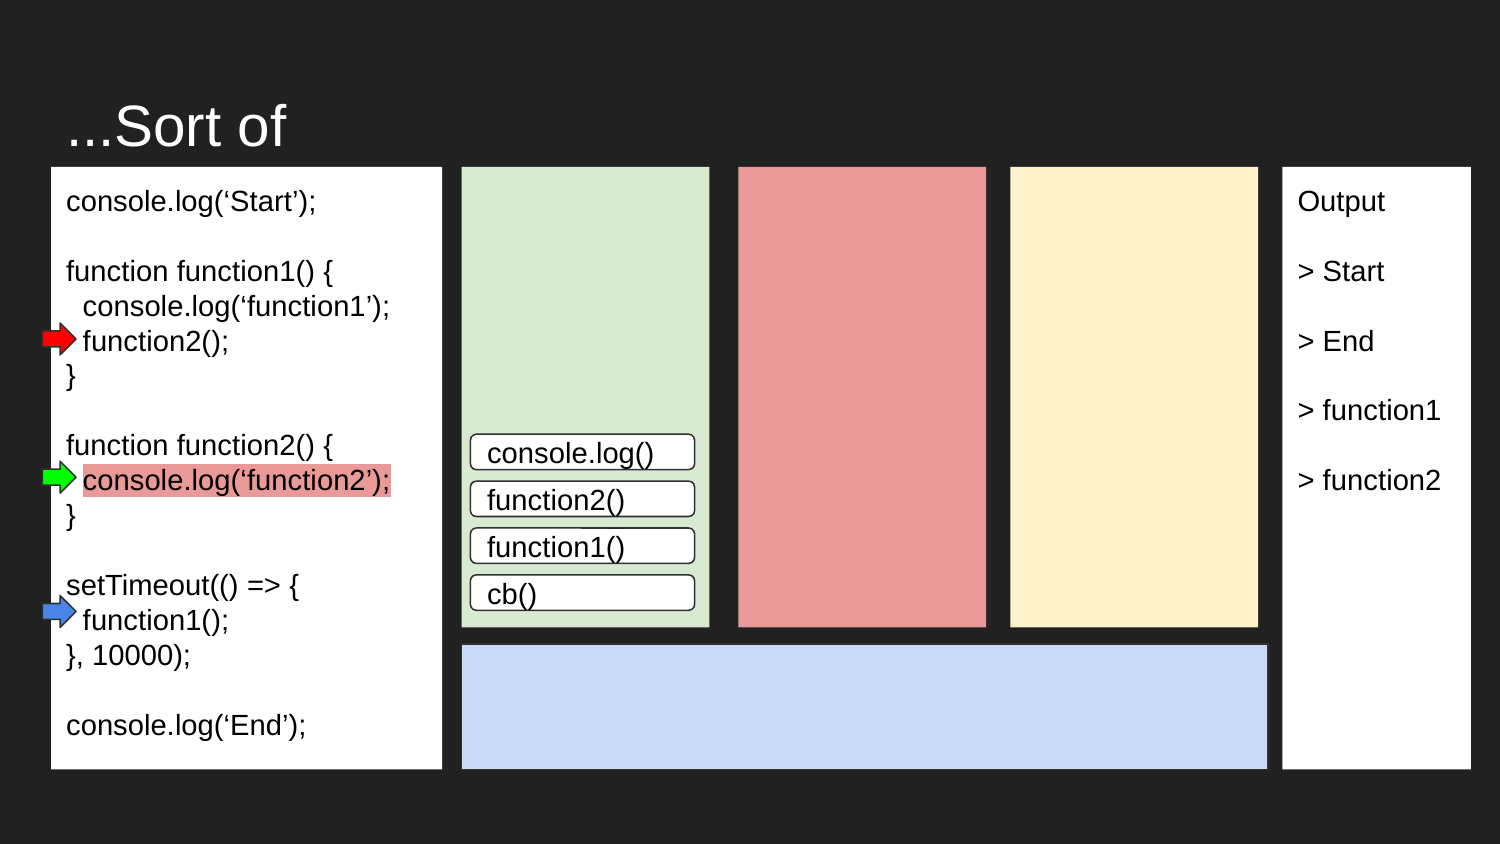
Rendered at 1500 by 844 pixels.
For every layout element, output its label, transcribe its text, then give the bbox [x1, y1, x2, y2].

title ...Sort of [51, 72, 1449, 167]
text_box cb() [470, 574, 695, 611]
text_box [42, 595, 77, 628]
text_box [461, 643, 1269, 770]
text_box [1010, 166, 1259, 628]
text_box [42, 323, 77, 355]
text_box Output > Start > End > function1 > function2 [1282, 166, 1471, 770]
text_box function1() [470, 527, 695, 564]
text_box [461, 167, 710, 628]
text_box console.log() [470, 434, 695, 470]
text_box [42, 461, 77, 494]
text_box [738, 166, 987, 628]
text_box console.log(‘Start’); function function1() { console.log(‘function1’); function2(); } function function2() { console.log(‘function2’); } setTimeout(() => { function1(); }, 10000); console.log(‘End’); [51, 166, 443, 770]
text_box function2() [470, 481, 695, 517]
